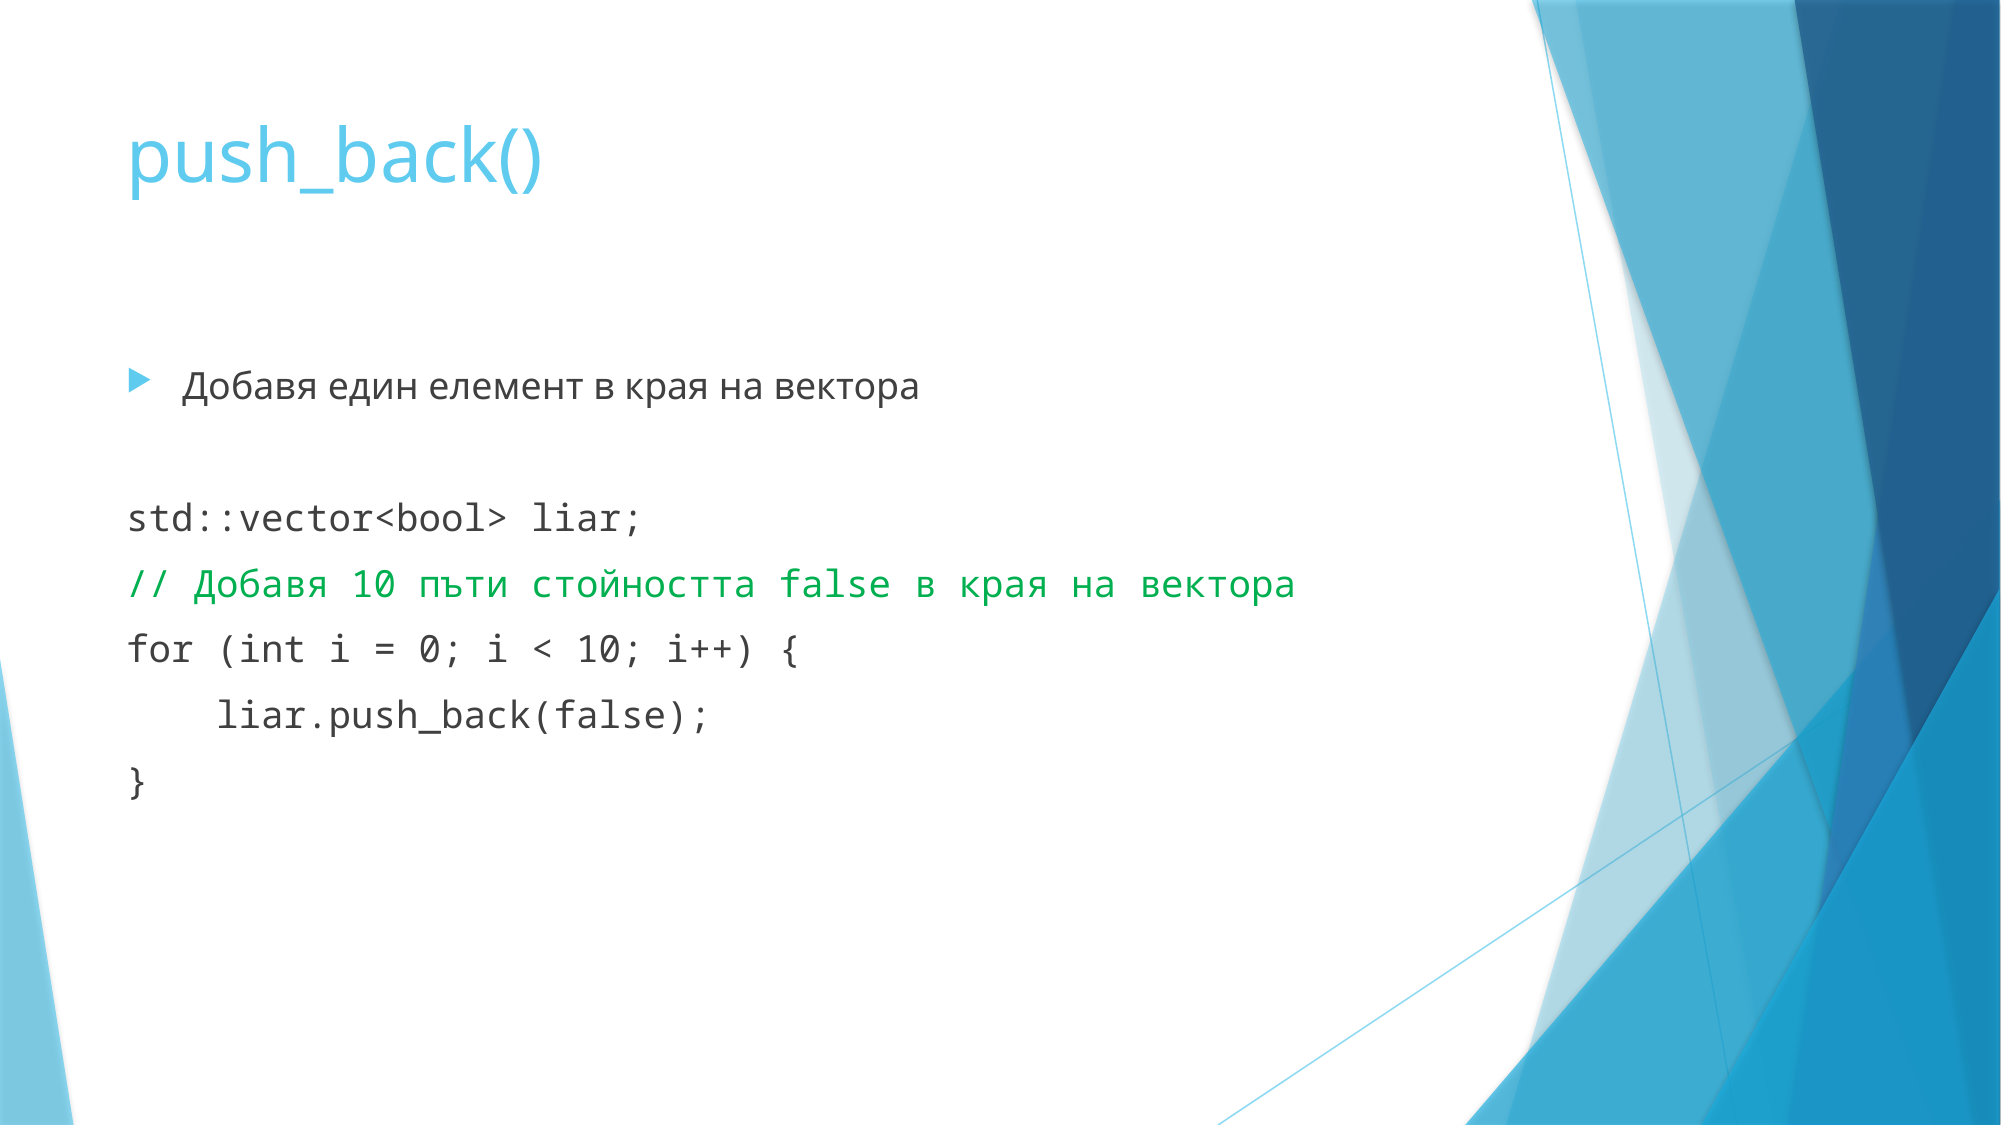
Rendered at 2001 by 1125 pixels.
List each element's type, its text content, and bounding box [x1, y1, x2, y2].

list Добавя един елемент в края на вектора std::vector<bool> liar; // Добавя 10 пъти стойността false в края на вектора for (int i = 0; i < 10; i++) { liar.push_back(false); } [111, 354, 1522, 992]
title push_back() [111, 99, 1522, 317]
